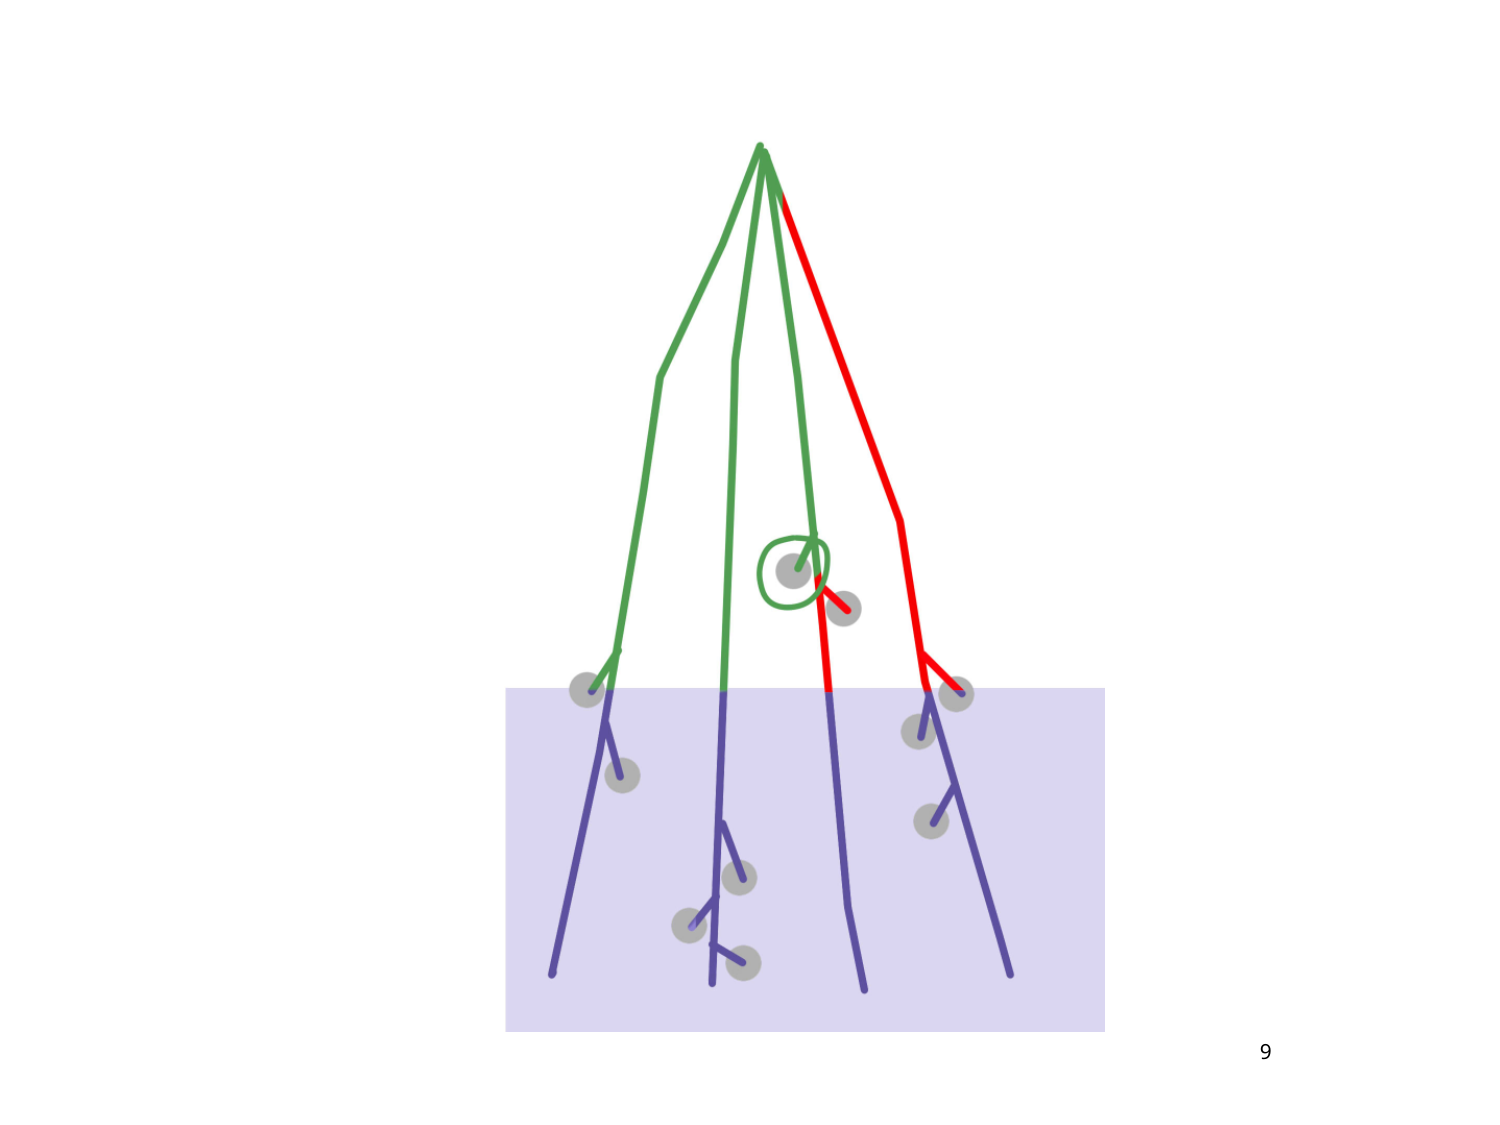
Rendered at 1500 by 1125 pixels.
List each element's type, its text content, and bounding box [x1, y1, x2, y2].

slide_number 9 [1170, 1022, 1362, 1084]
picture [454, 125, 1105, 1033]
